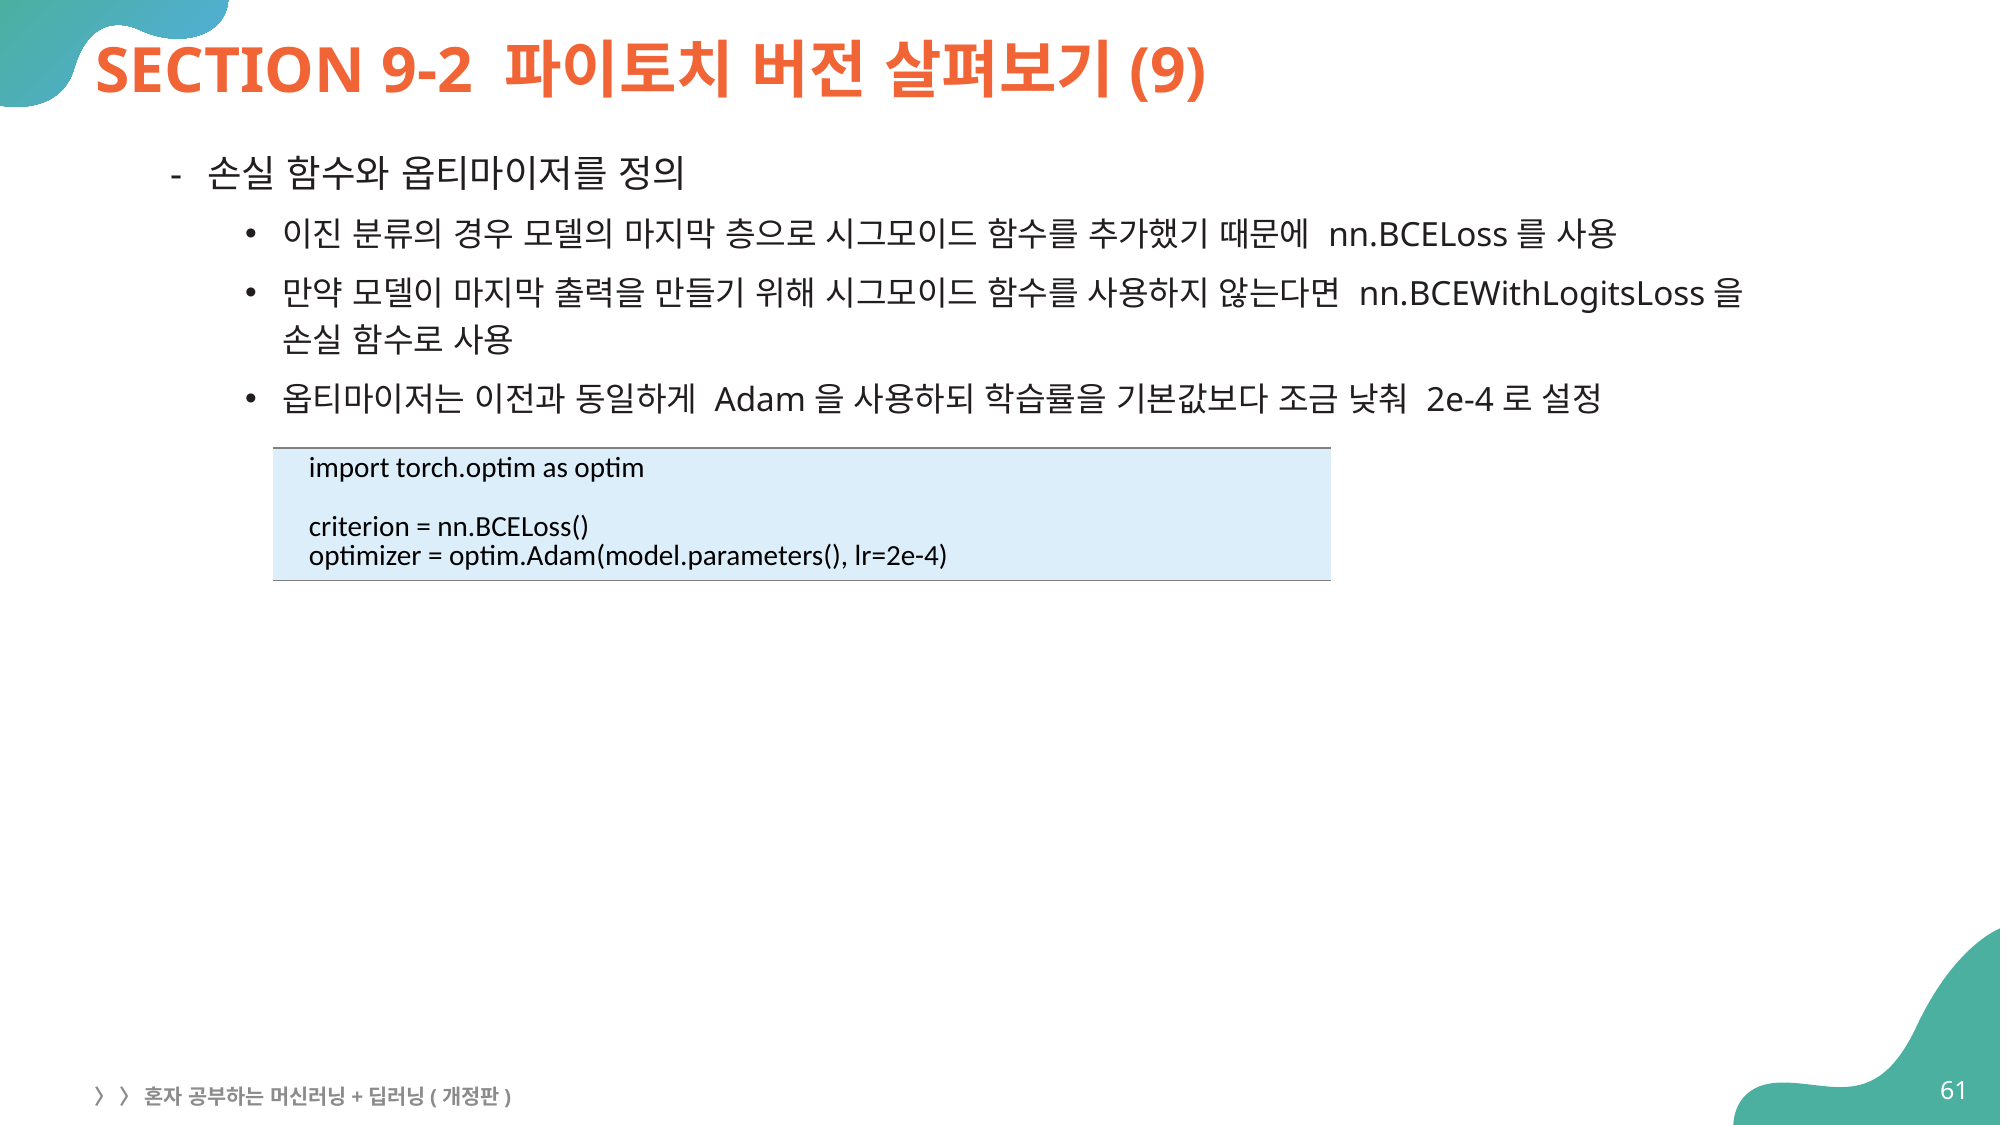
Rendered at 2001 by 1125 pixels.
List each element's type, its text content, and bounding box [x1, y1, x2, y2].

list 손실 함수와 옵티마이저를 정의 이진 분류의 경우 모델의 마지막 층으로 시그모이드 함수를 추가했기 때문에 nn.BCELoss를 사용 만약 모델이 마지막 출력을 만들기 위해 시그모이드 함수를 사용하지 않는다면 nn.BCEWithLogitsLoss을 손실 함수로 사용 옵티마이저는 이전과 동일하게 Adam을 사용하되 학습률을 기본값보다 조금 낮춰 2e-4로 설정 [79, 133, 1984, 1044]
table_header import torch.optim as optim criterion = nn.BCELoss() optimizer = optim.Adam(model.parameters(), lr=2e-4) [273, 449, 1331, 580]
slide_number 61 [1917, 1061, 1984, 1122]
title SECTION 9-2 파이토치 버전 살펴보기(9) [79, 17, 1931, 128]
footer 〉 〉 혼자 공부하는 머신러닝+딥러닝(개정판) [79, 1078, 755, 1114]
